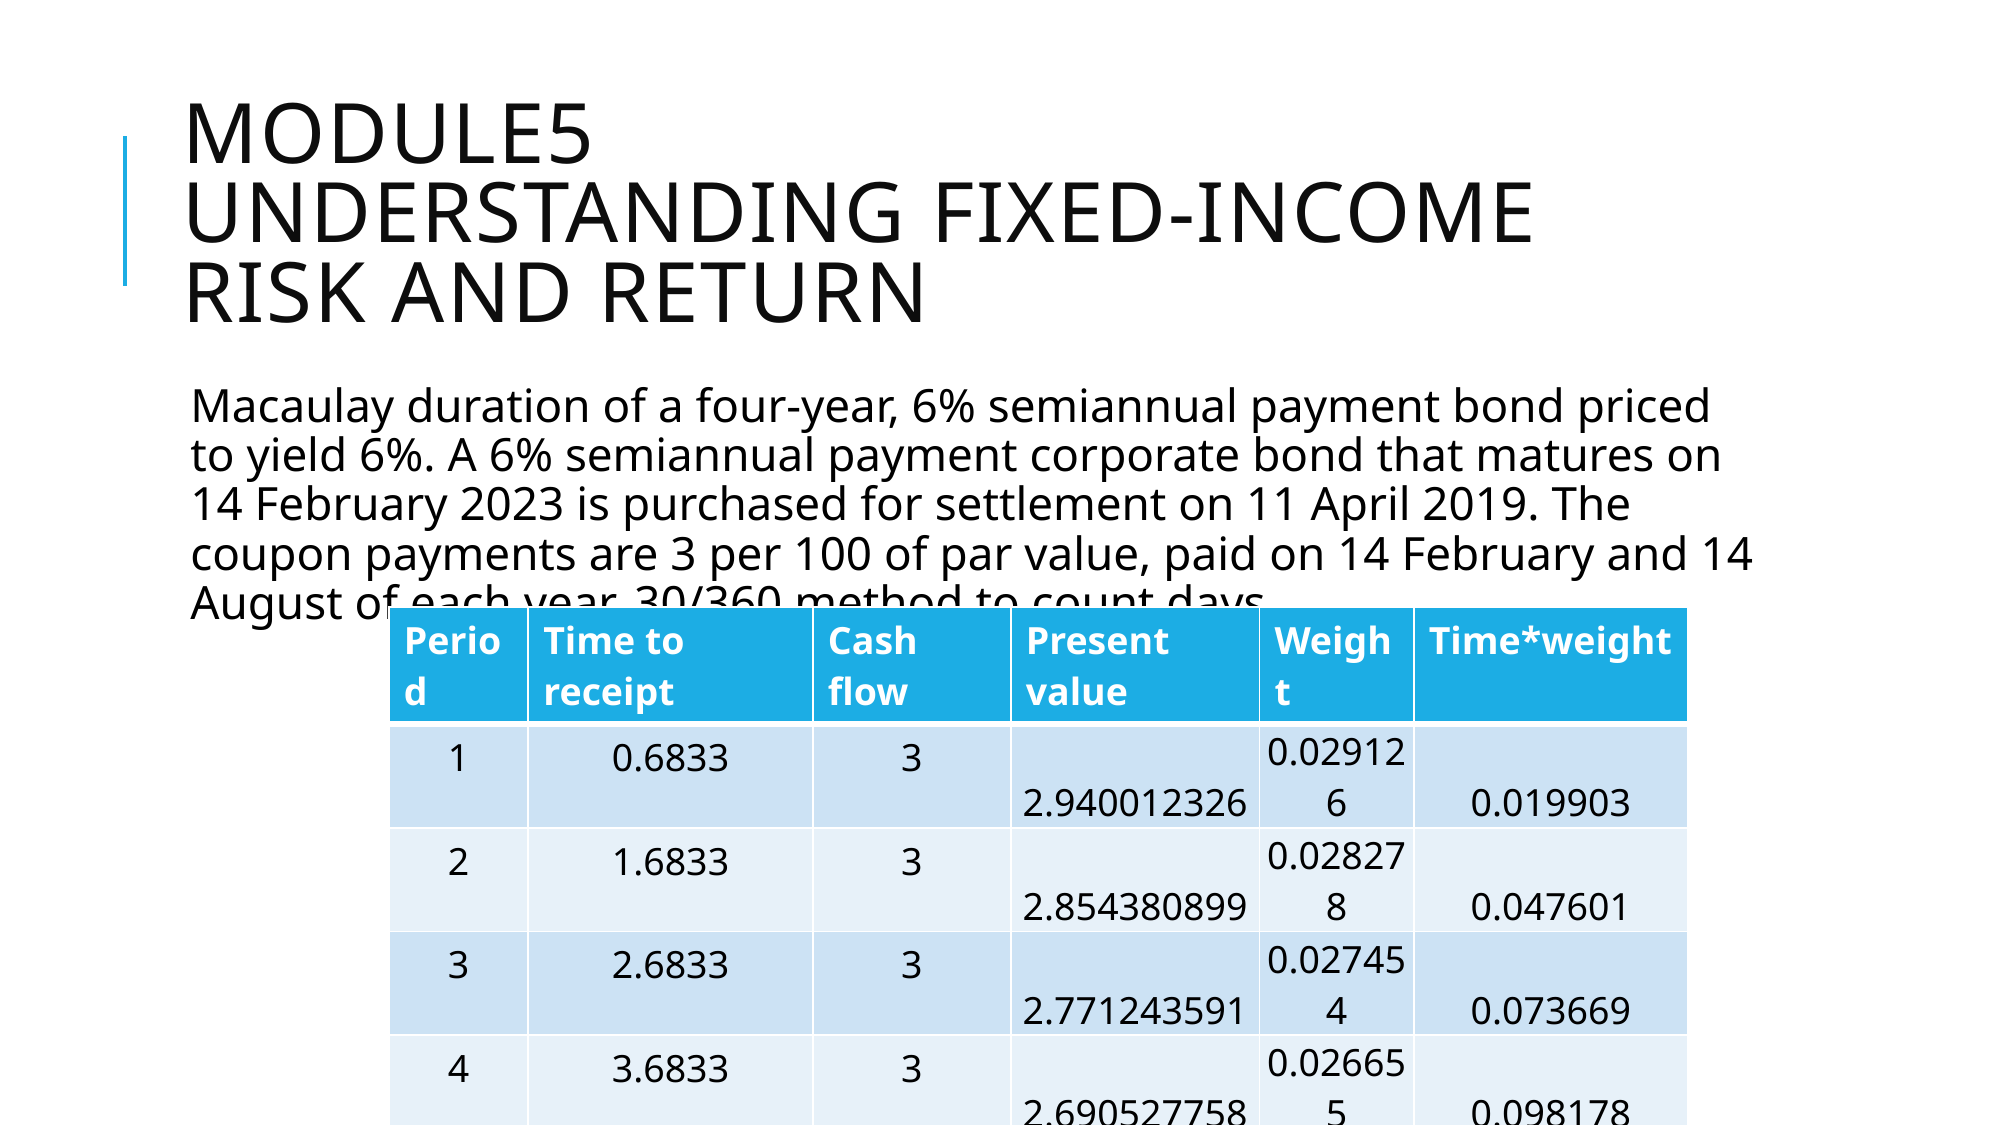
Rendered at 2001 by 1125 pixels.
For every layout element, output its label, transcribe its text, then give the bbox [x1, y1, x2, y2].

table_cell 3 [814, 1036, 1010, 1125]
table_cell 1.6833 [529, 829, 812, 931]
title Module5 Understanding Fixed-Income Risk and Return [168, 96, 1763, 342]
table_header Time*weight [1415, 608, 1687, 721]
table_header Period [390, 608, 527, 721]
table_cell 0.6833 [529, 727, 812, 827]
table_cell 0.029126 [1260, 727, 1413, 827]
table_cell 4 [390, 1036, 527, 1125]
table_header Present value [1012, 608, 1259, 721]
table_cell 0.047601 [1415, 829, 1687, 931]
list Macaulay duration of a four-year, 6% semiannual payment bond priced to yield 6%. A 6% semiannual payment corporate bond that matures on 14 February 2023 is purchased for settlement on 11 April 2019. The coupon payments are 3 per 100 of par value, paid on 14 February and 14 August of each year. 30/360 method to count days. [168, 375, 1763, 1035]
table_cell 3 [814, 829, 1010, 931]
table_cell 0.019903 [1415, 727, 1687, 827]
table_cell 0.073669 [1415, 932, 1687, 1034]
table_cell 3.6833 [529, 1036, 812, 1125]
table_cell 2.6833 [529, 932, 812, 1034]
table_cell 0.027454 [1260, 932, 1413, 1034]
table_cell 3 [390, 932, 527, 1034]
table_cell 2.771243591 [1012, 932, 1259, 1034]
table_cell 2.690527758 [1012, 1036, 1259, 1125]
table_cell 2.854380899 [1012, 829, 1259, 931]
table_cell 3 [814, 932, 1010, 1034]
table_cell 0.028278 [1260, 829, 1413, 931]
table_header Time to receipt [529, 608, 812, 721]
table_cell 0.098178 [1415, 1036, 1687, 1125]
table_cell 1 [390, 727, 527, 827]
table_cell 0.026655 [1260, 1036, 1413, 1125]
table_cell 2 [390, 829, 527, 931]
table_header Weight [1260, 608, 1413, 721]
table_cell 2.940012326 [1012, 727, 1259, 827]
table_cell 3 [814, 727, 1010, 827]
table_header Cash flow [814, 608, 1010, 721]
